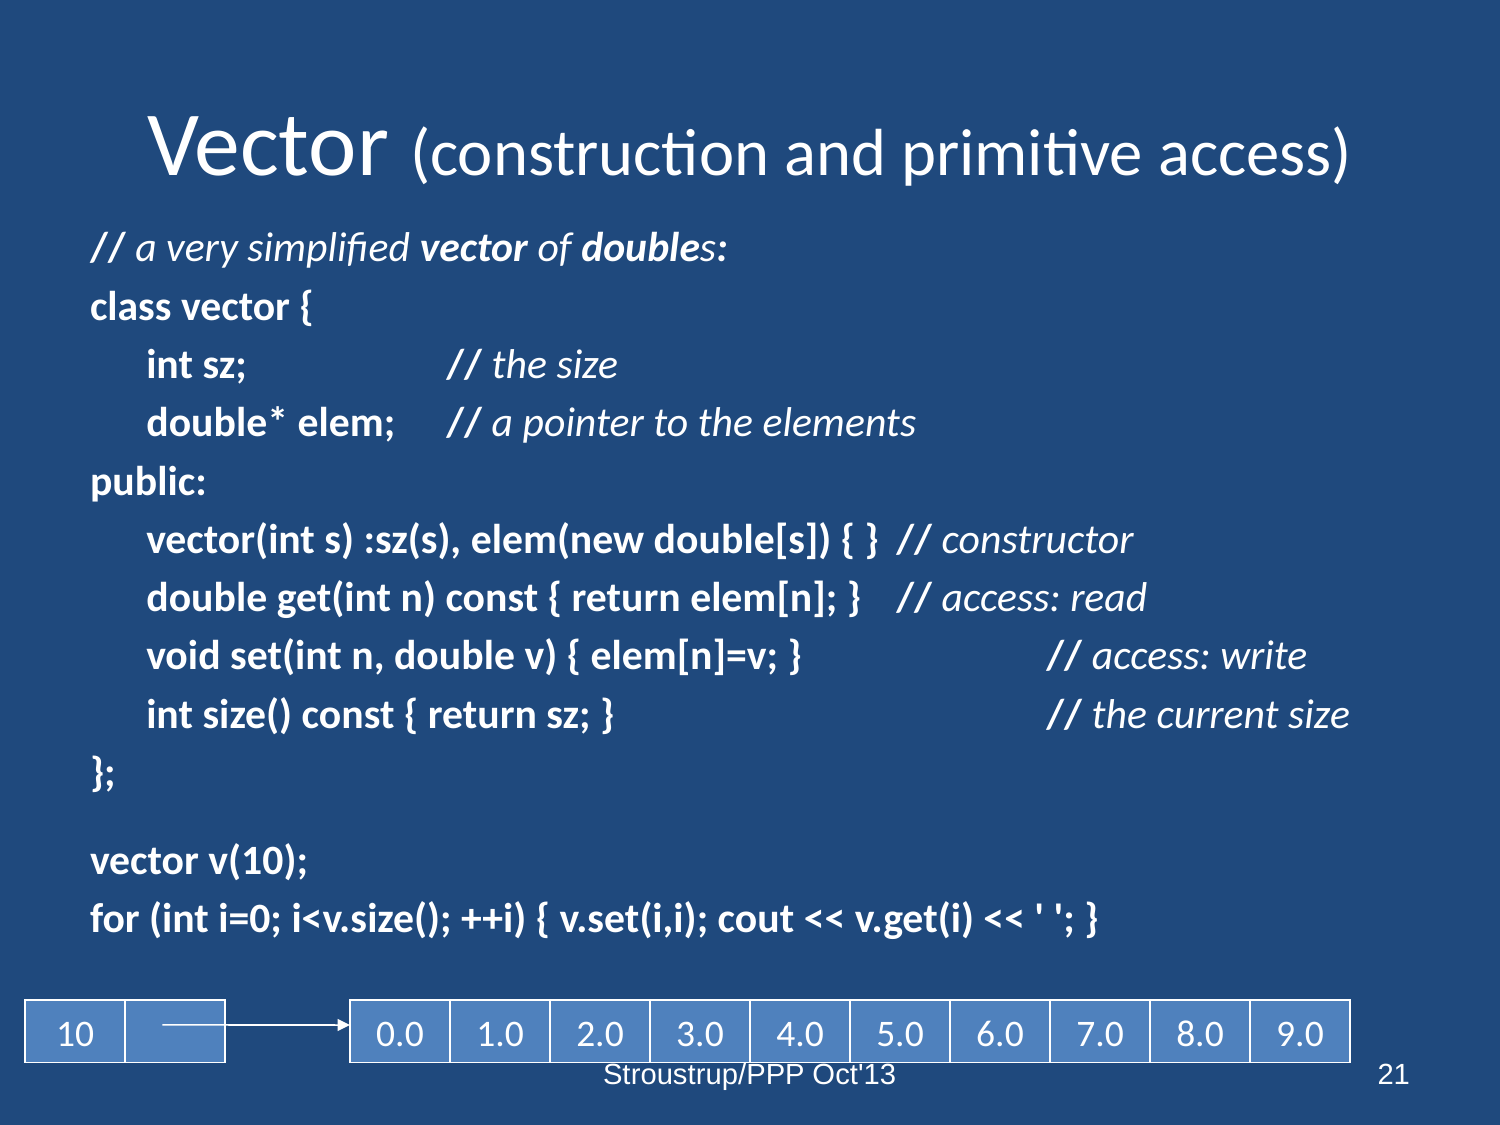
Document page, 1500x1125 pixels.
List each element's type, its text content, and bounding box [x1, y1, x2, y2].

text_box 10 [24, 999, 125, 1063]
text_box 3.0 [650, 999, 750, 1042]
text_box 9.0 [1250, 999, 1350, 1063]
text_box 1.0 [450, 999, 549, 1063]
text_box 2.0 [549, 999, 650, 1042]
list // a very simplified vector of doubles: class vector { int sz; // the size double* elem; // a pointer to the elements public: vector(int s) :sz(s), elem(new double[s]) { } // constructor double get(int n) const { return elem[n]; } // access: read void set(int n, double v) { elem[n]=v; } // access: write int size() const { return sz; } // the current size }; vector v(10); for (int i=0; i<v.size(); ++i) { v.set(i,i); cout << v.get(i) << ' '; } [75, 212, 1425, 988]
text_box [125, 999, 225, 1063]
text_box 6.0 [950, 999, 1050, 1063]
title Vector (construction and primitive access) [75, 45, 1425, 212]
text_box 4.0 [750, 999, 849, 1042]
footer Stroustrup/PPP Oct'13 [512, 1042, 988, 1103]
text_box 7.0 [1050, 999, 1149, 1063]
text_box 5.0 [849, 999, 950, 1042]
text_box 0.0 [350, 999, 450, 1063]
slide_number 21 [1074, 1042, 1425, 1103]
text_box 8.0 [1149, 999, 1250, 1063]
text_box [162, 1018, 350, 1032]
